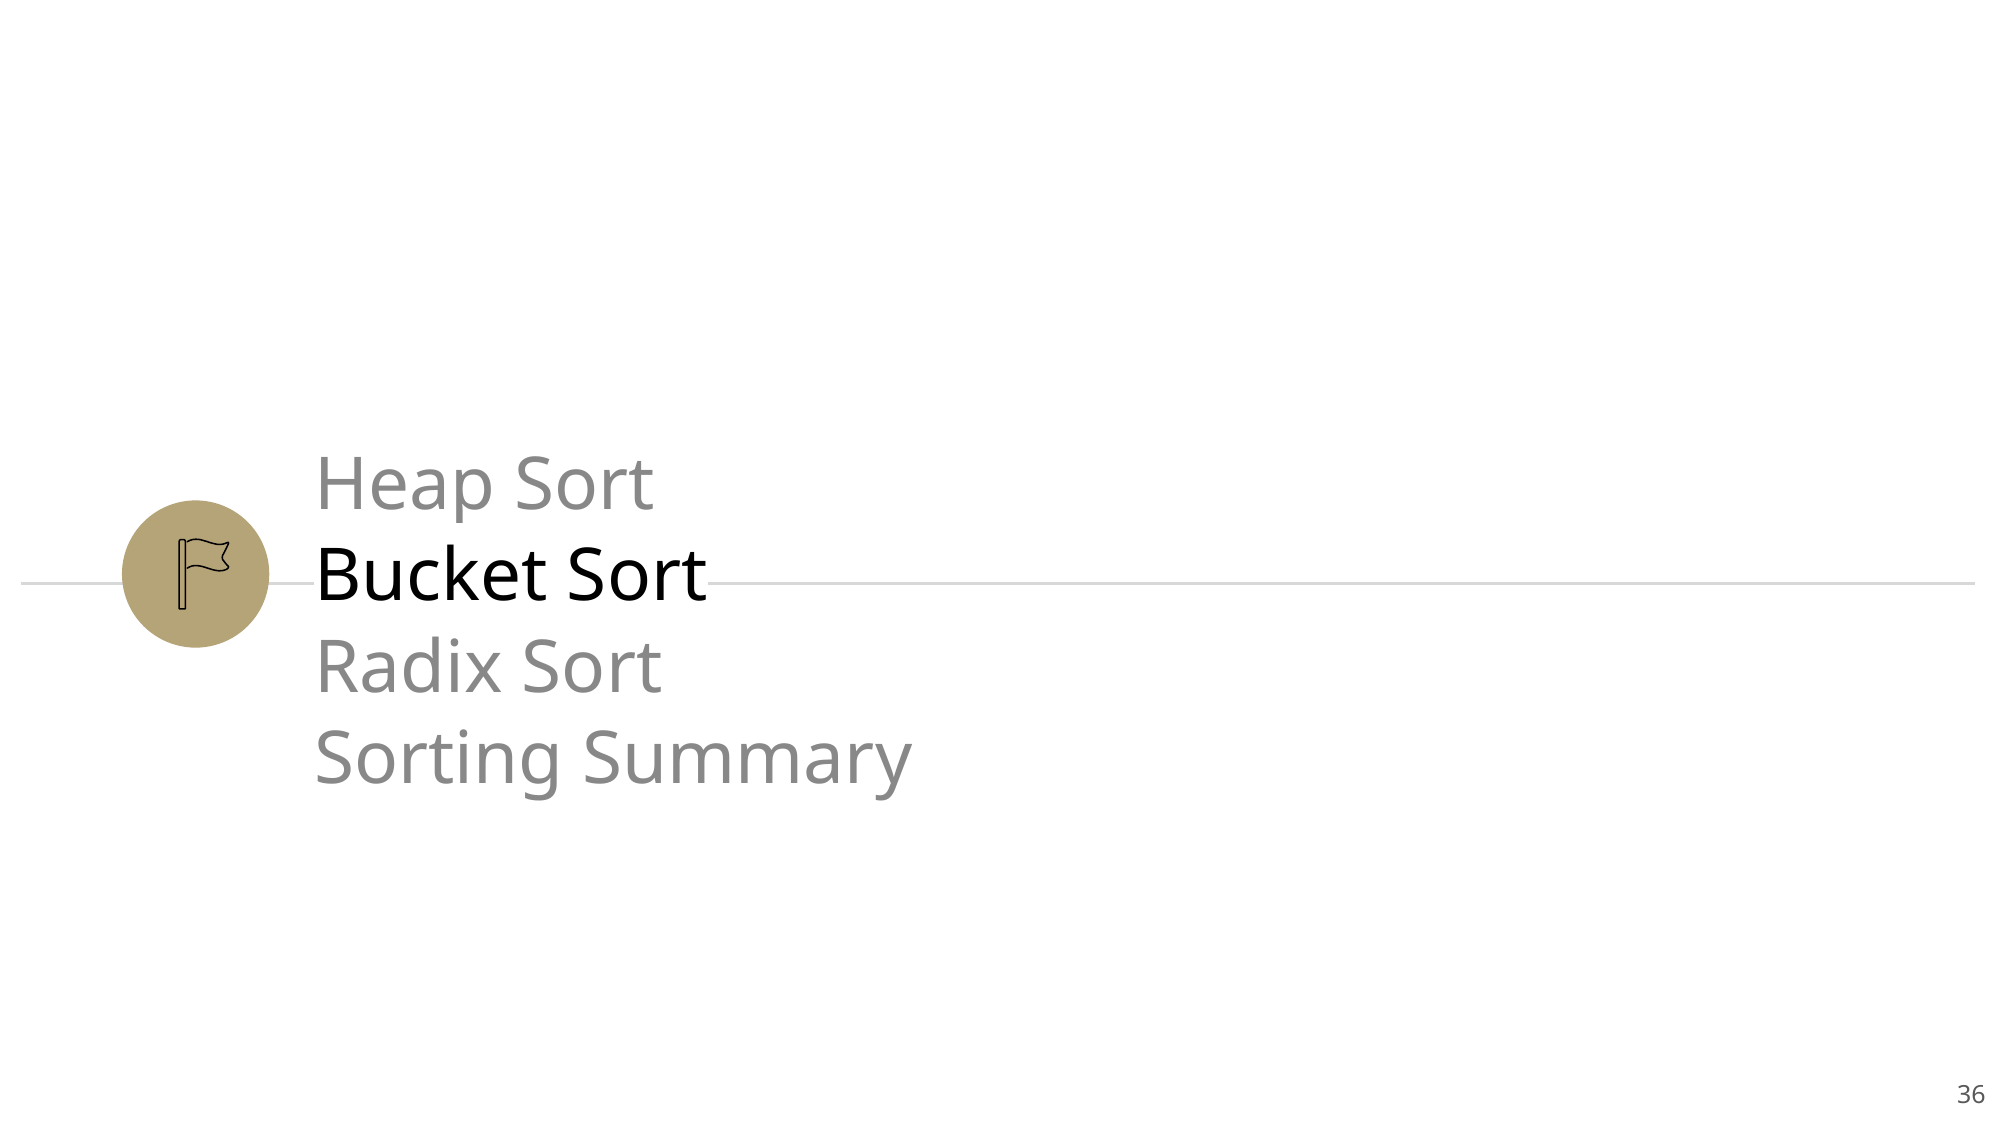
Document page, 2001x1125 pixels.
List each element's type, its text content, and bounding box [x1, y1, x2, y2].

text_box Heap Sort Bucket Sort Radix Sort Sorting Summary [306, 439, 1498, 807]
